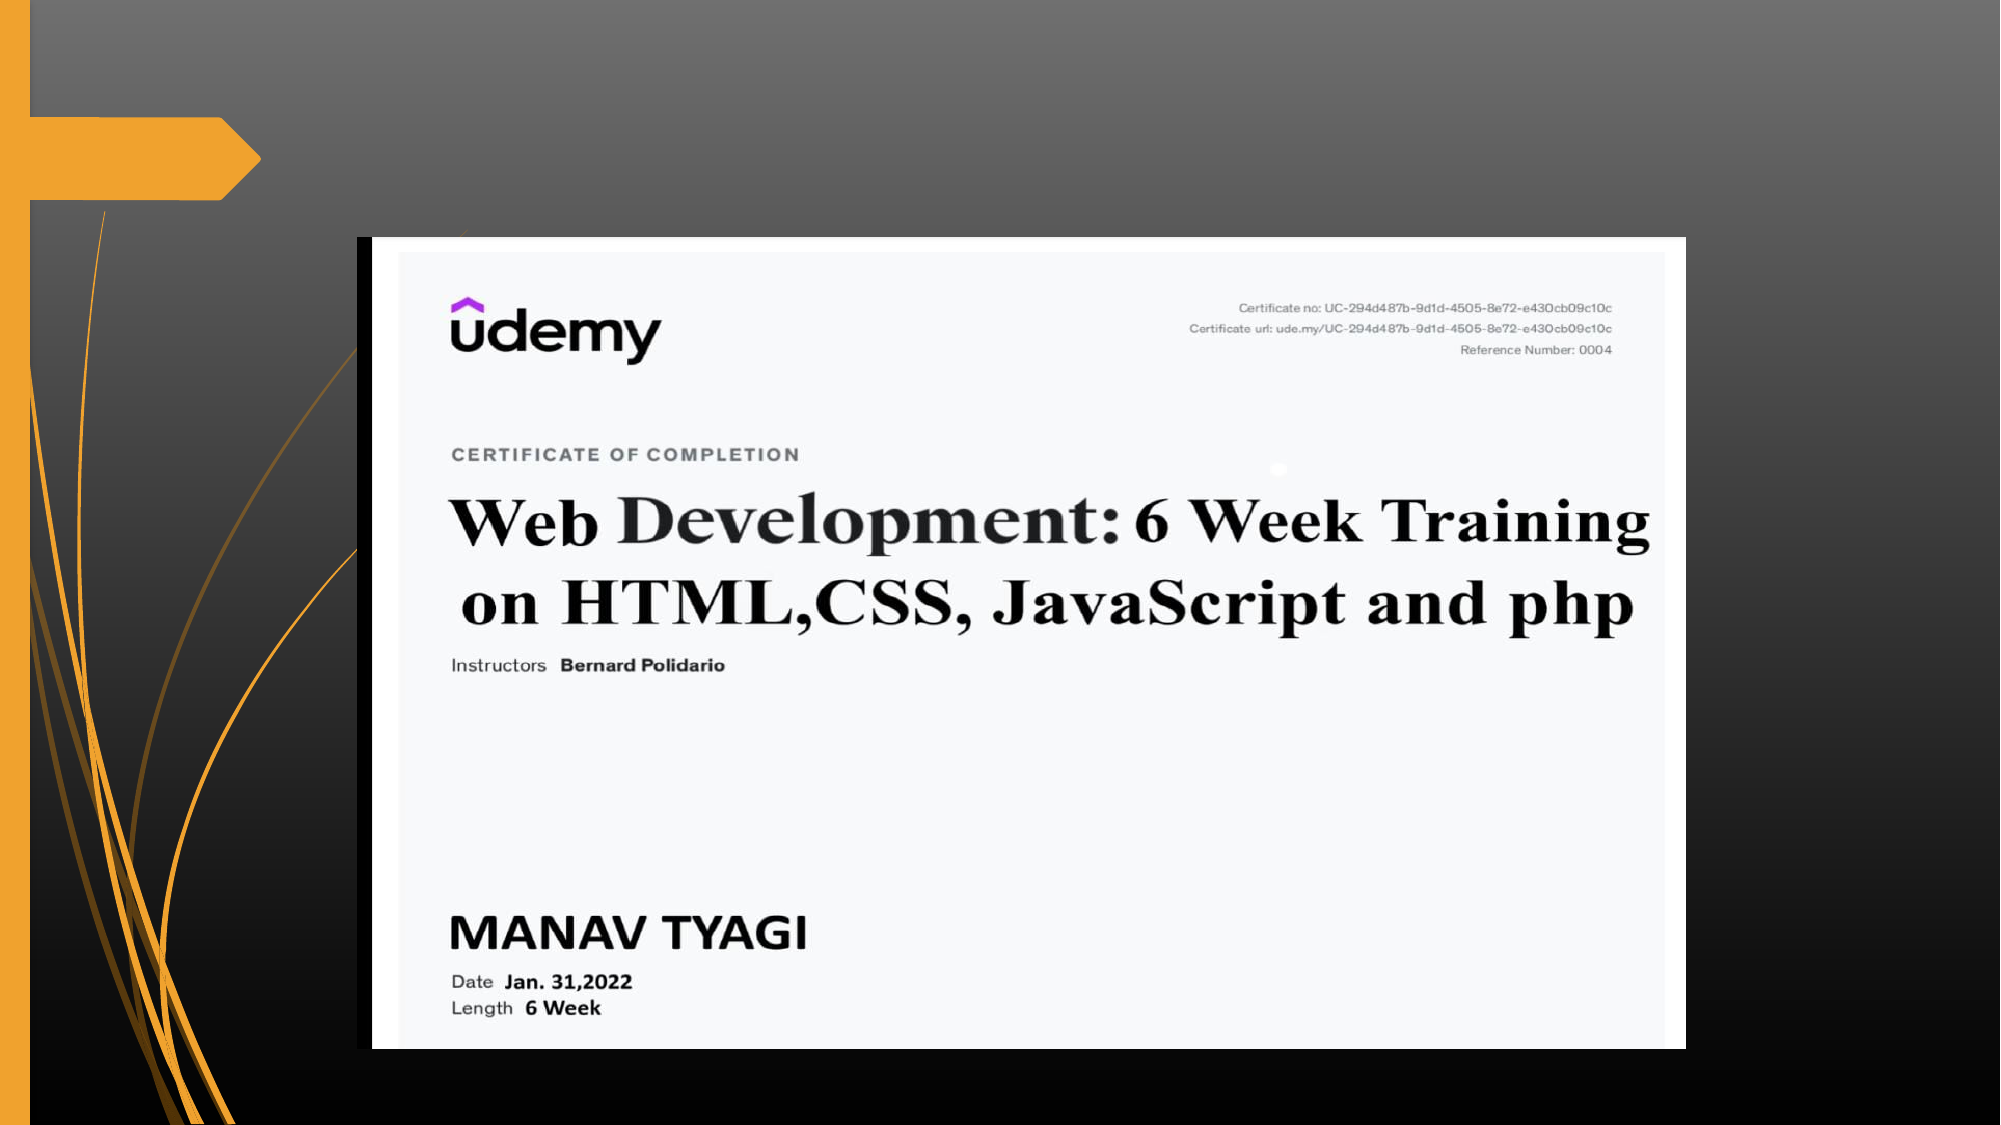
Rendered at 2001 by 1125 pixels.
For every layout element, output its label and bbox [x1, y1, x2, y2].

picture [356, 237, 1687, 1050]
